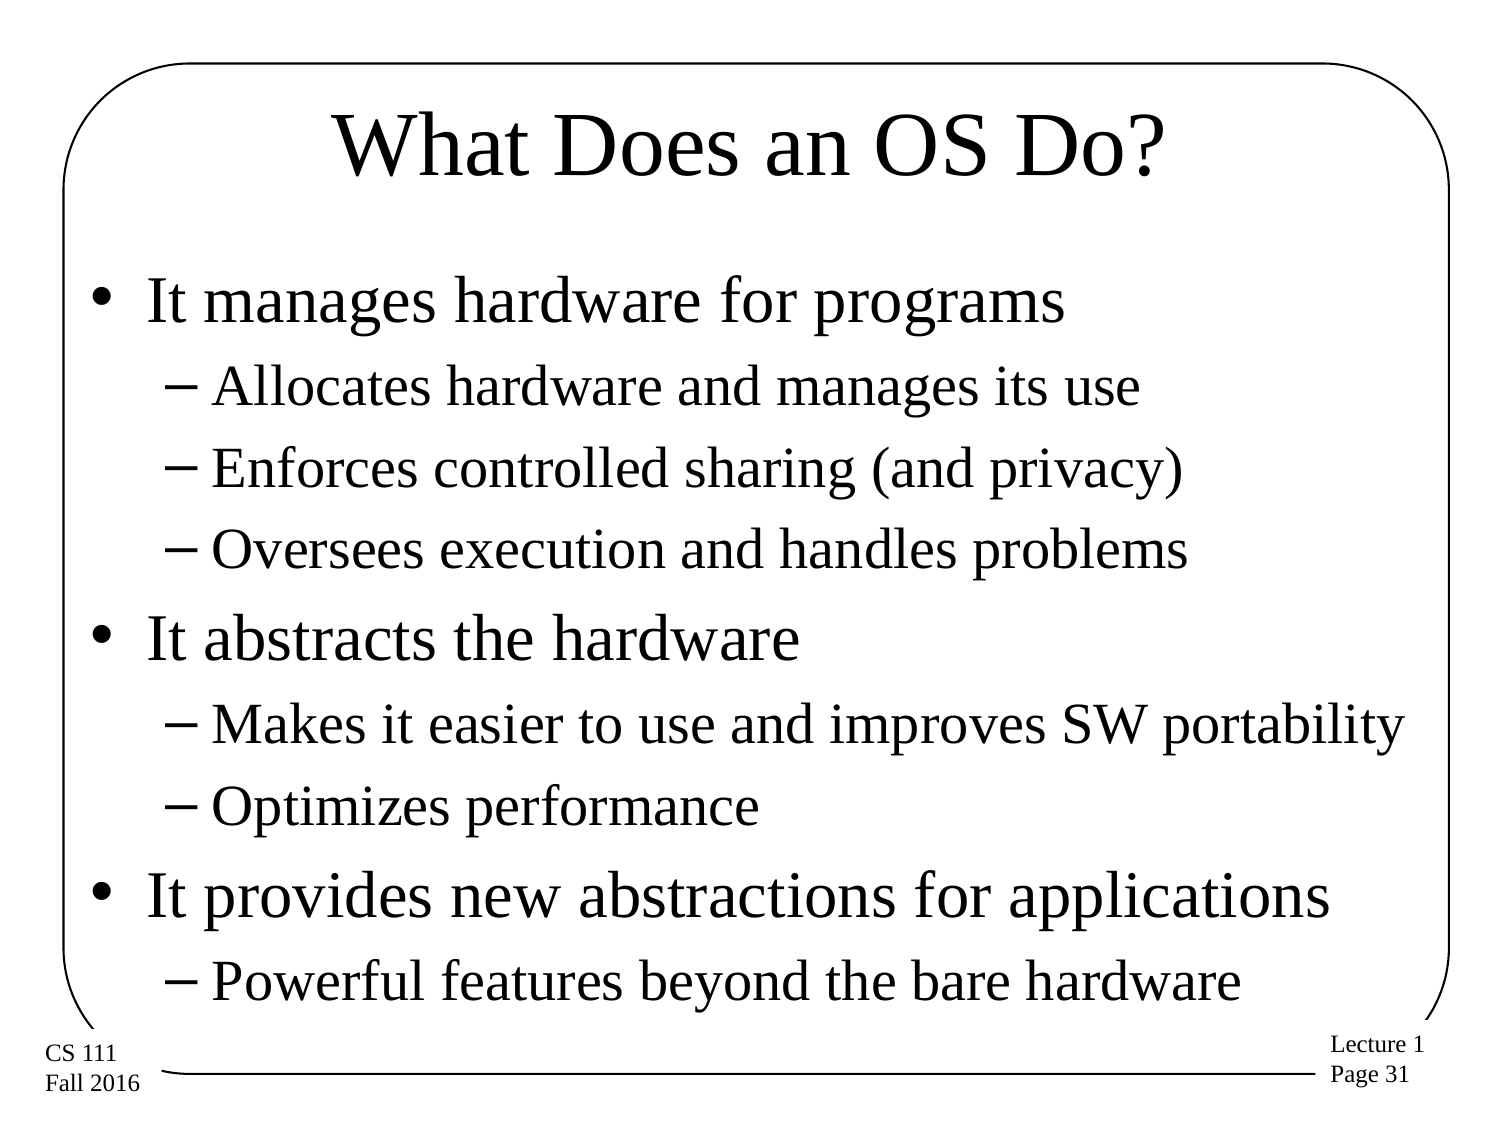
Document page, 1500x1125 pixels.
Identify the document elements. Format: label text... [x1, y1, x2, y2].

list It manages hardware for programs Allocates hardware and manages its use Enforces controlled sharing (and privacy) Oversees execution and handles problems It abstracts the hardware Makes it easier to use and improves SW portability Optimizes performance It provides new abstractions for applications Powerful features beyond the bare hardware [74, 247, 1426, 991]
title What Does an OS Do? [74, 44, 1426, 233]
